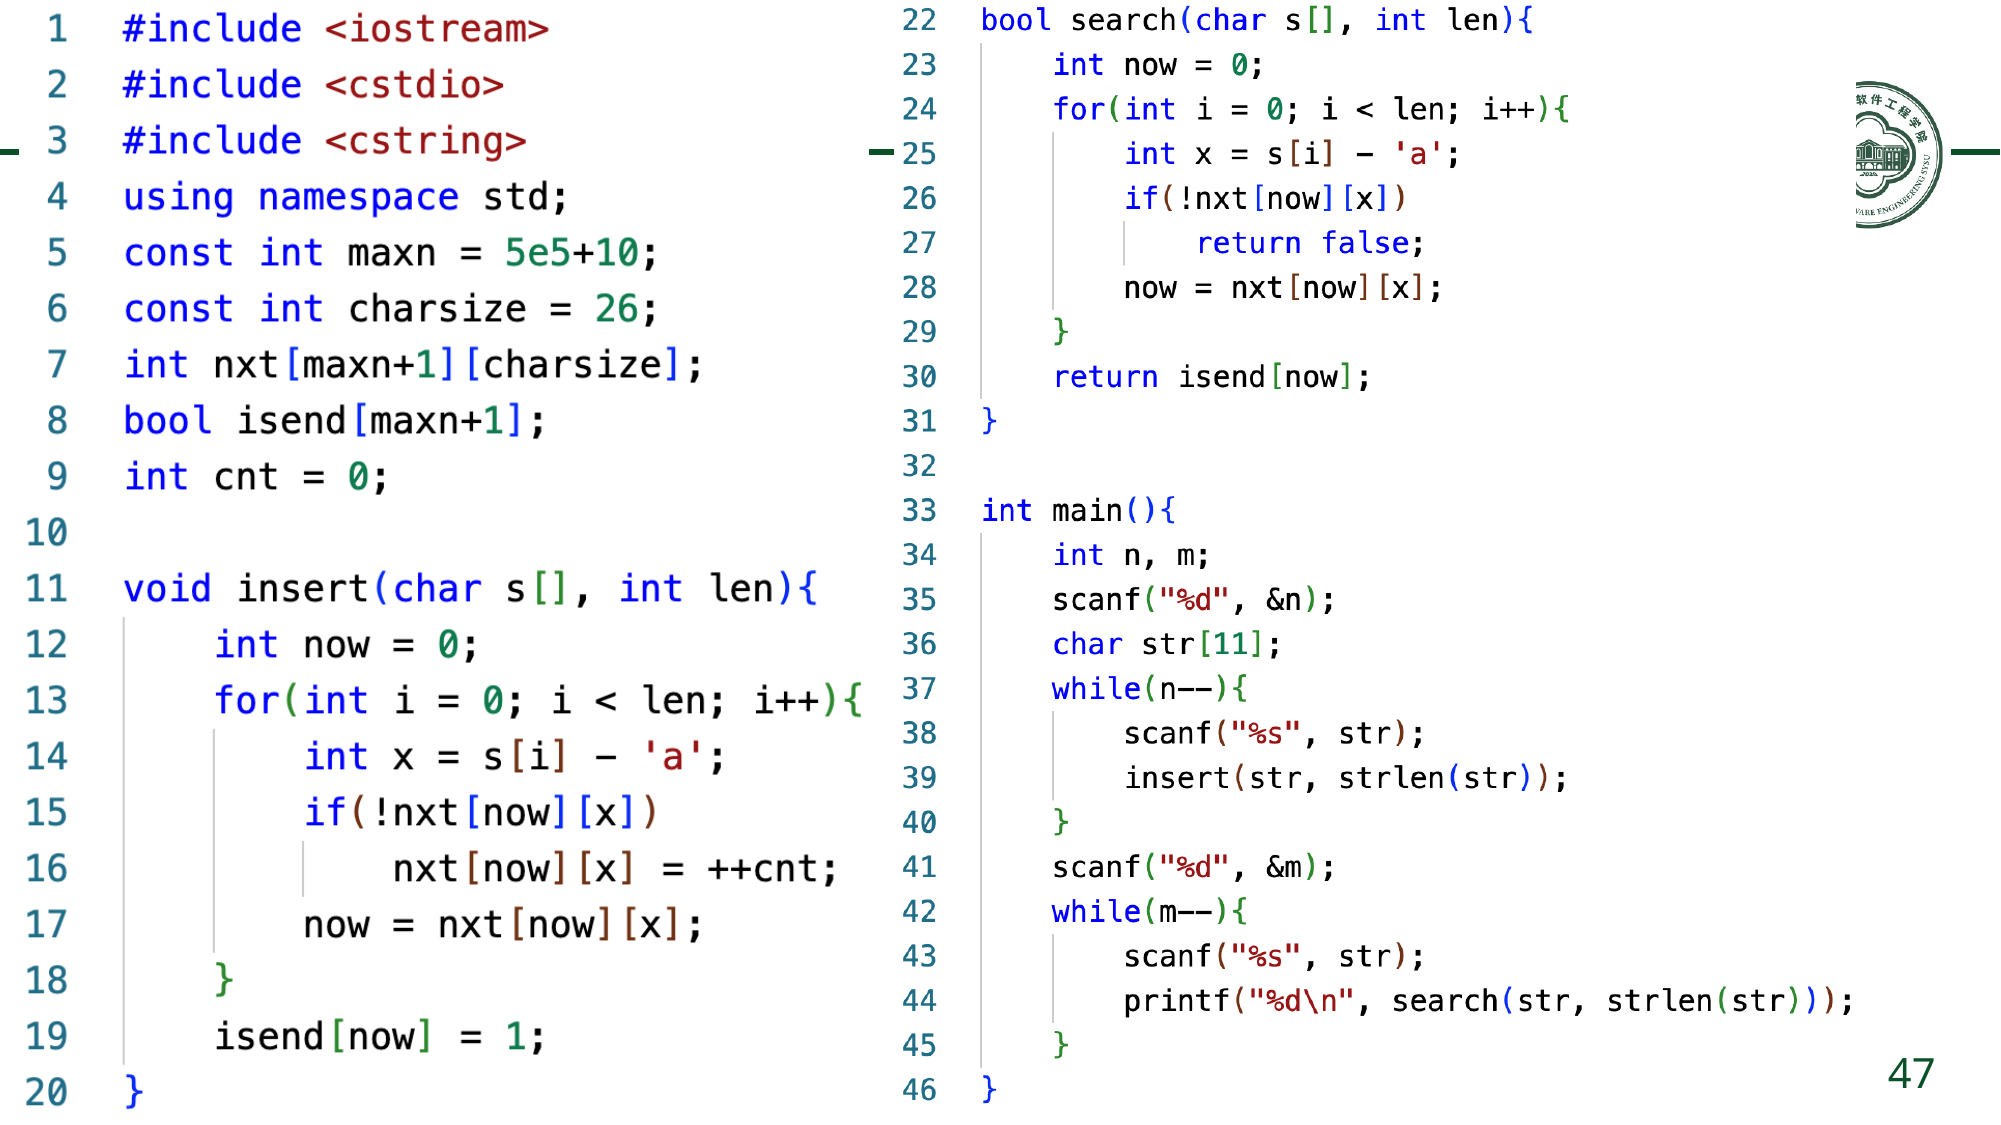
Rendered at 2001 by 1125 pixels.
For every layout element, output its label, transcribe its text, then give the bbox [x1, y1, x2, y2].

picture [894, 1, 1951, 1125]
title 代码 [869, 0, 1732, 153]
picture [19, 0, 869, 1125]
slide_number 47 [1857, 1039, 1951, 1100]
